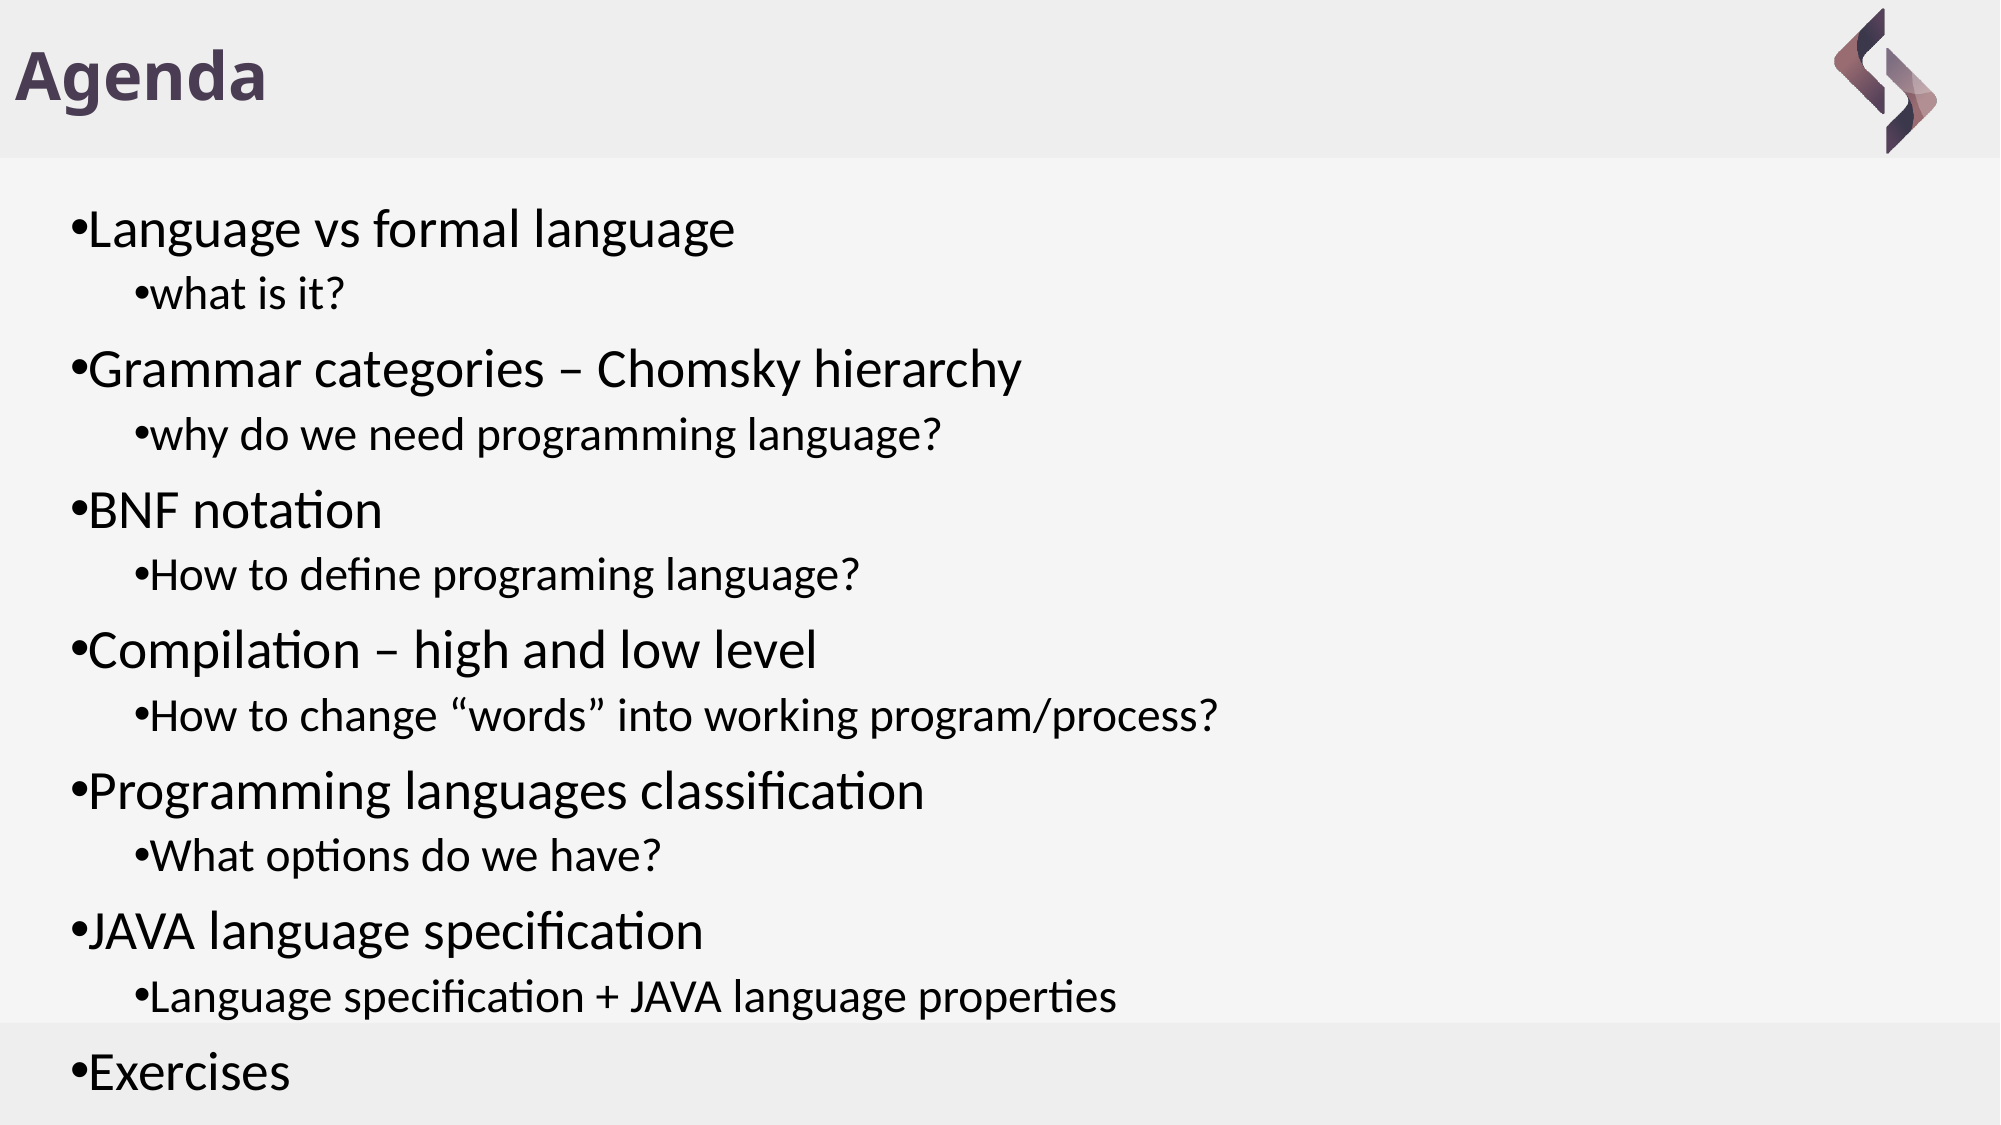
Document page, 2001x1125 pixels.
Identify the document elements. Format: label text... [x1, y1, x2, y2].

picture [1787, 0, 2001, 166]
list Language vs formal language what is it? Grammar categories – Chomsky hierarchy why do we need programming language? BNF notation How to define programing language? Compilation – high and low level How to change “words” into working program/process? Programming languages classification What options do we have? JAVA language specification Language specification + JAVA language properties Exercises [0, 184, 1331, 1125]
title Agenda [0, 0, 1788, 158]
